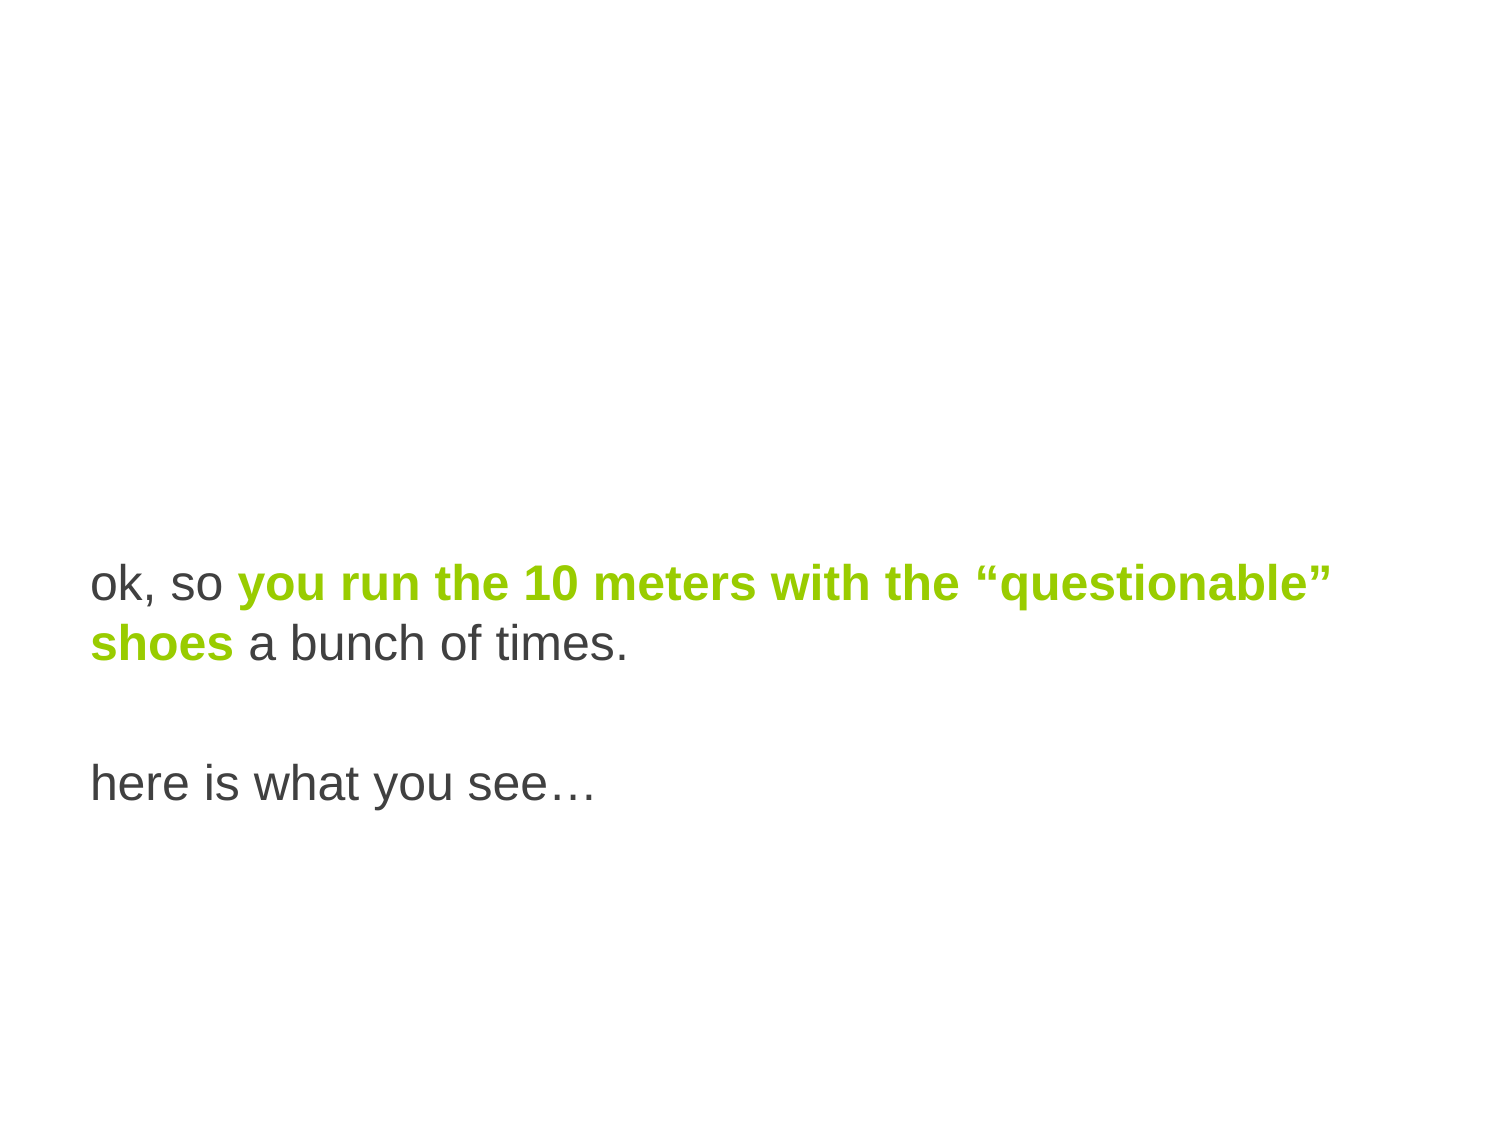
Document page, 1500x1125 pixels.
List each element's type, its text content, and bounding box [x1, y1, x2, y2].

list ok, so you run the 10 meters with the “questionable” shoes a bunch of times. here is what you see… [75, 262, 1425, 1005]
